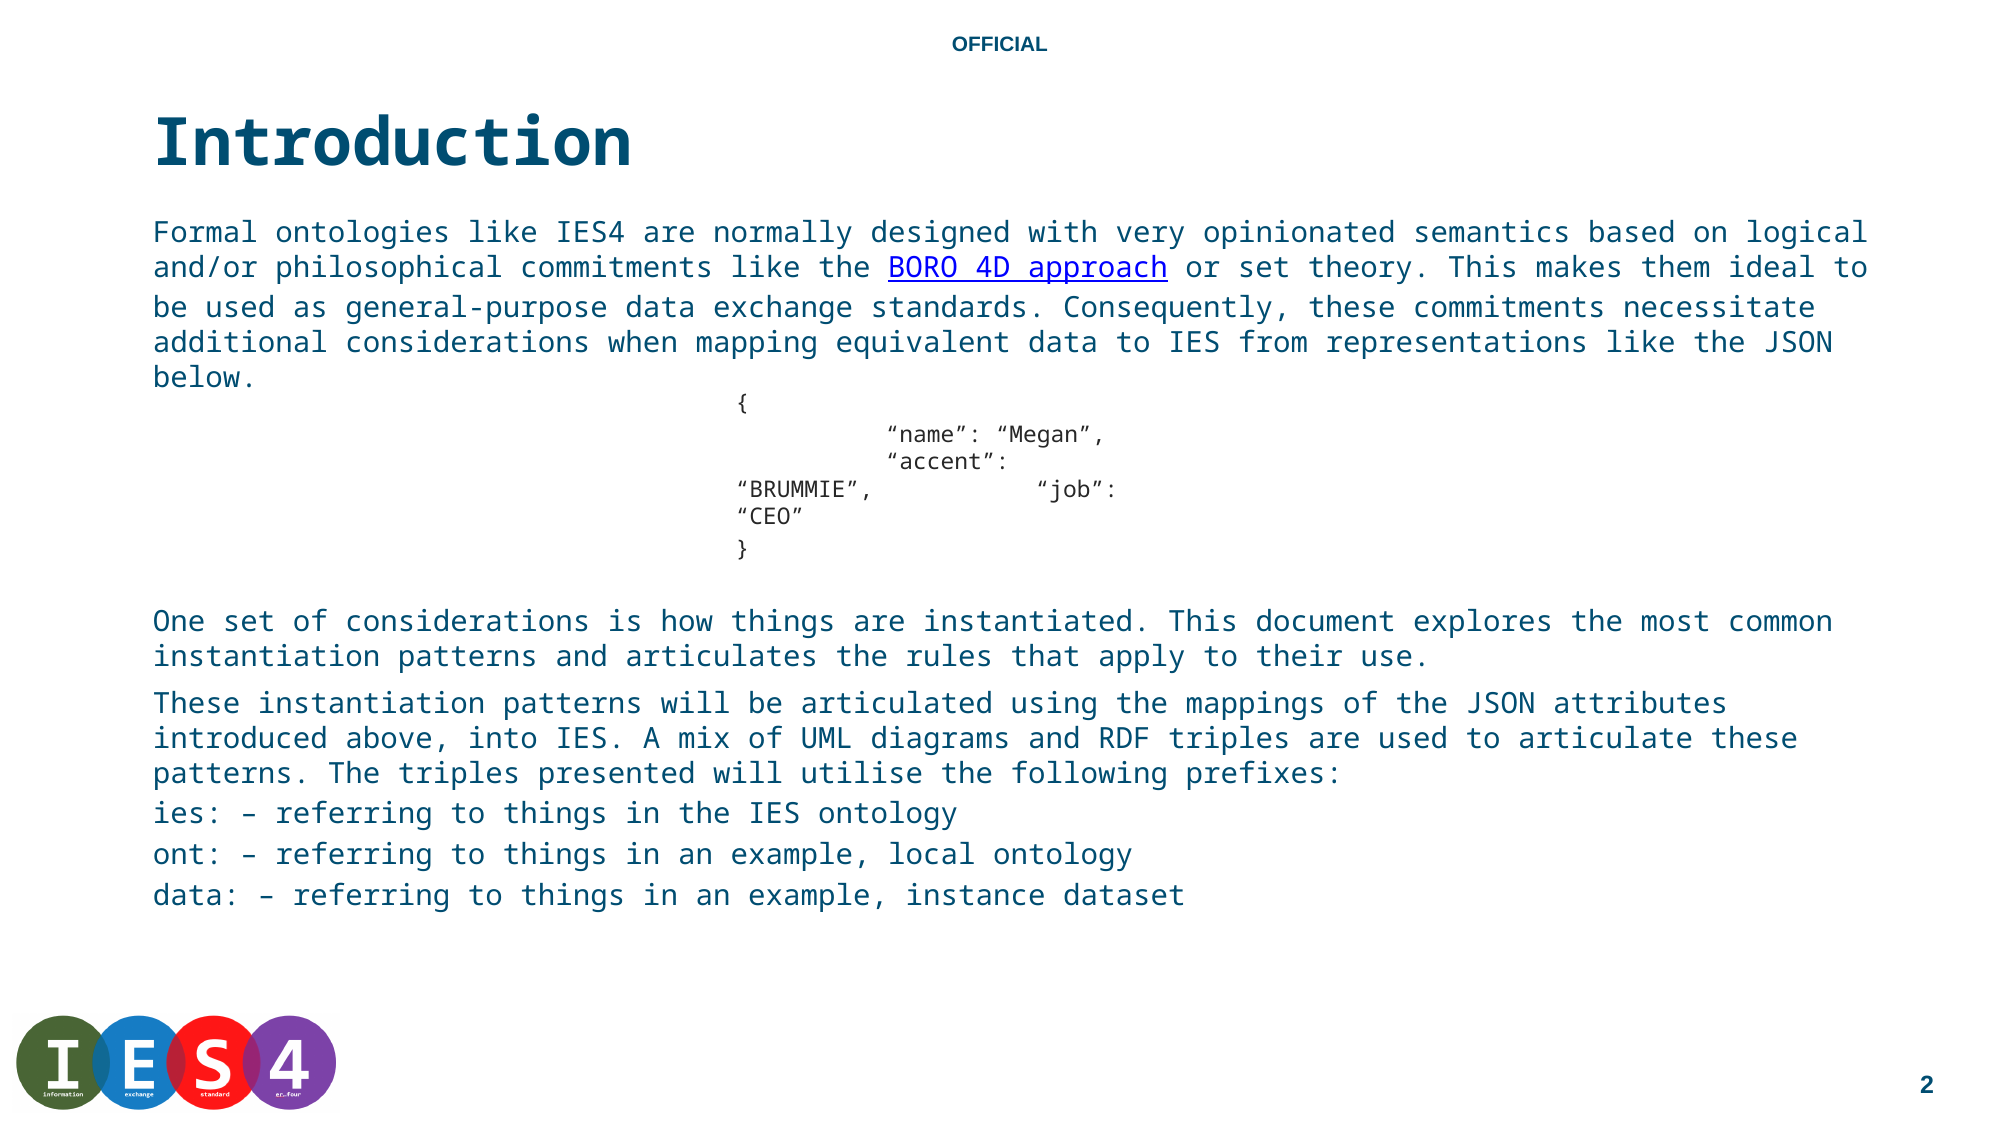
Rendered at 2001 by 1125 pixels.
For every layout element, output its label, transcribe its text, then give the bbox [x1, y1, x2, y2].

text_box These instantiation patterns will be articulated using the mappings of the JSON attributes introduced above, into IES. A mix of UML diagrams and RDF triples are used to articulate these patterns. The triples presented will utilise the following prefixes: ies: – referring to things in the IES ontology ont: – referring to things in an example, local ontology data: – referring to things in an example, instance dataset [138, 676, 1914, 925]
text_box { “name”: “Megan”, “accent”: “BRUMMIE”, “job”: “CEO” } [720, 379, 1136, 557]
picture [12, 1013, 340, 1113]
title Introduction [138, 80, 1883, 197]
list Formal ontologies like IES4 are normally designed with very opinionated semantics based on logical and/or philosophical commitments like the BORO 4D approach or set theory. This makes them ideal to be used as general-purpose data exchange standards. Consequently, these commitments necessitate additional considerations when mapping equivalent data to IES from representations like the JSON below. One set of considerations is how things are instantiated. This document explores the most common instantiation patterns and articulates the rules that apply to their use. [138, 205, 1914, 676]
